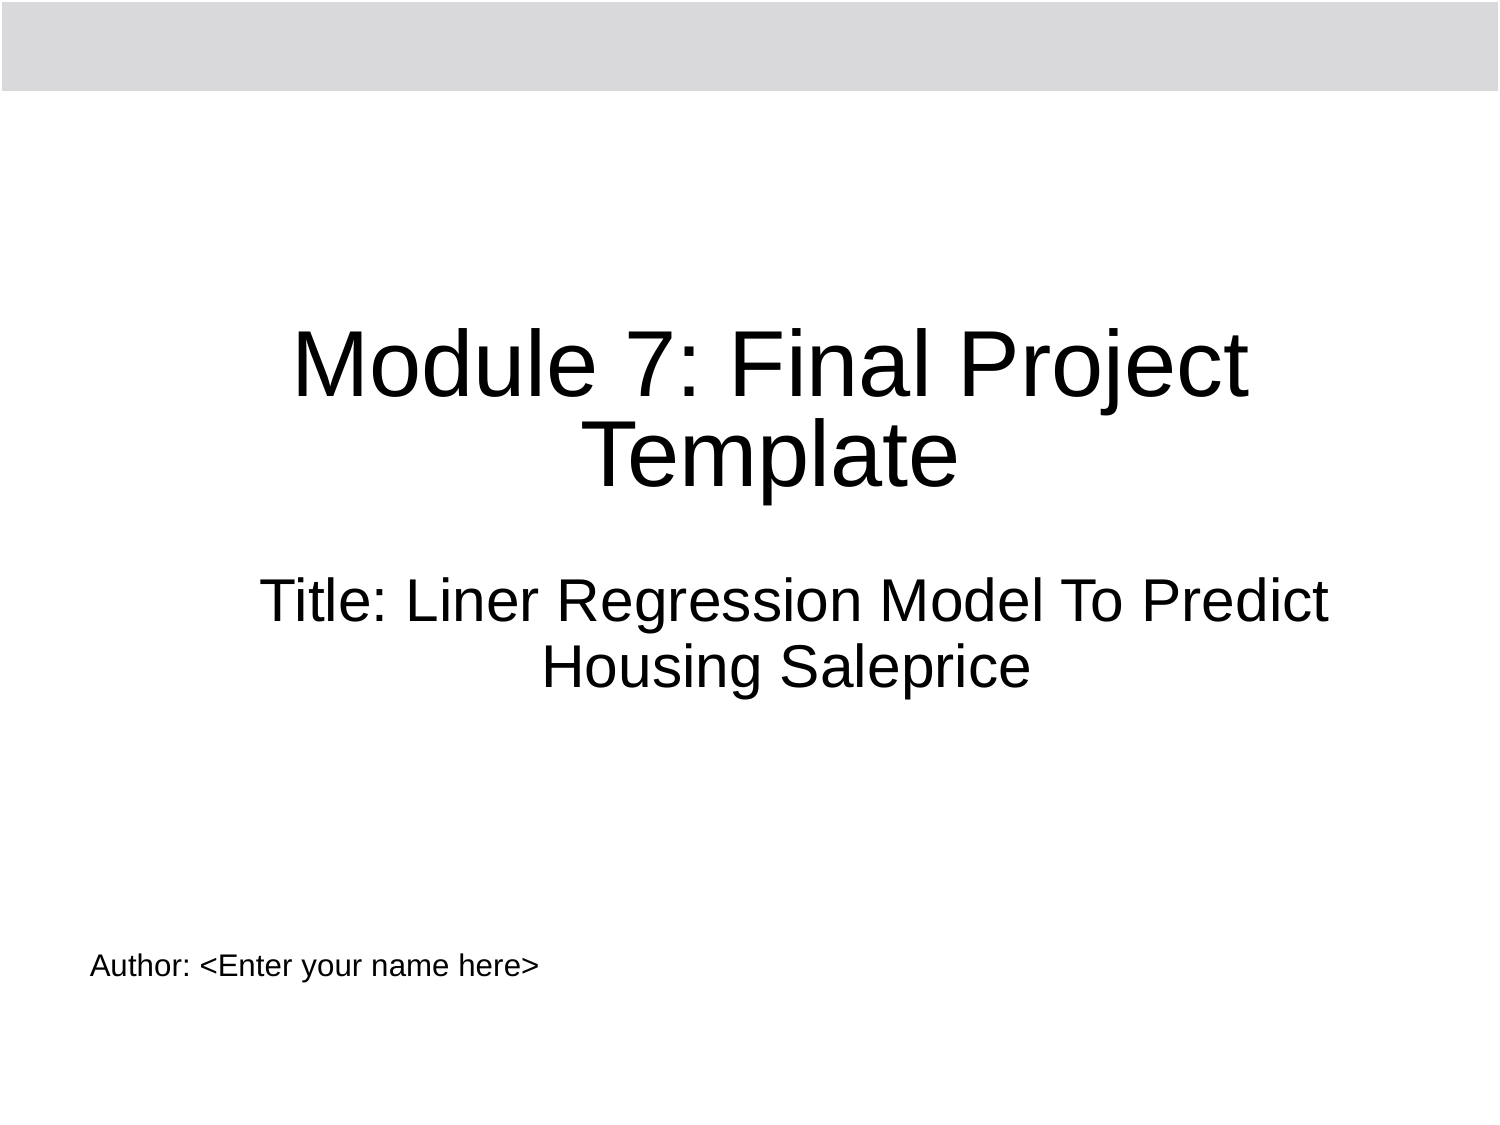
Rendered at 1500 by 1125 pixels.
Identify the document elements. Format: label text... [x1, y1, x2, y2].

title Title: Liner Regression Model To Predict Housing Saleprice [157, 192, 1433, 708]
text_box Author: <Enter your name here> [82, 941, 1361, 991]
